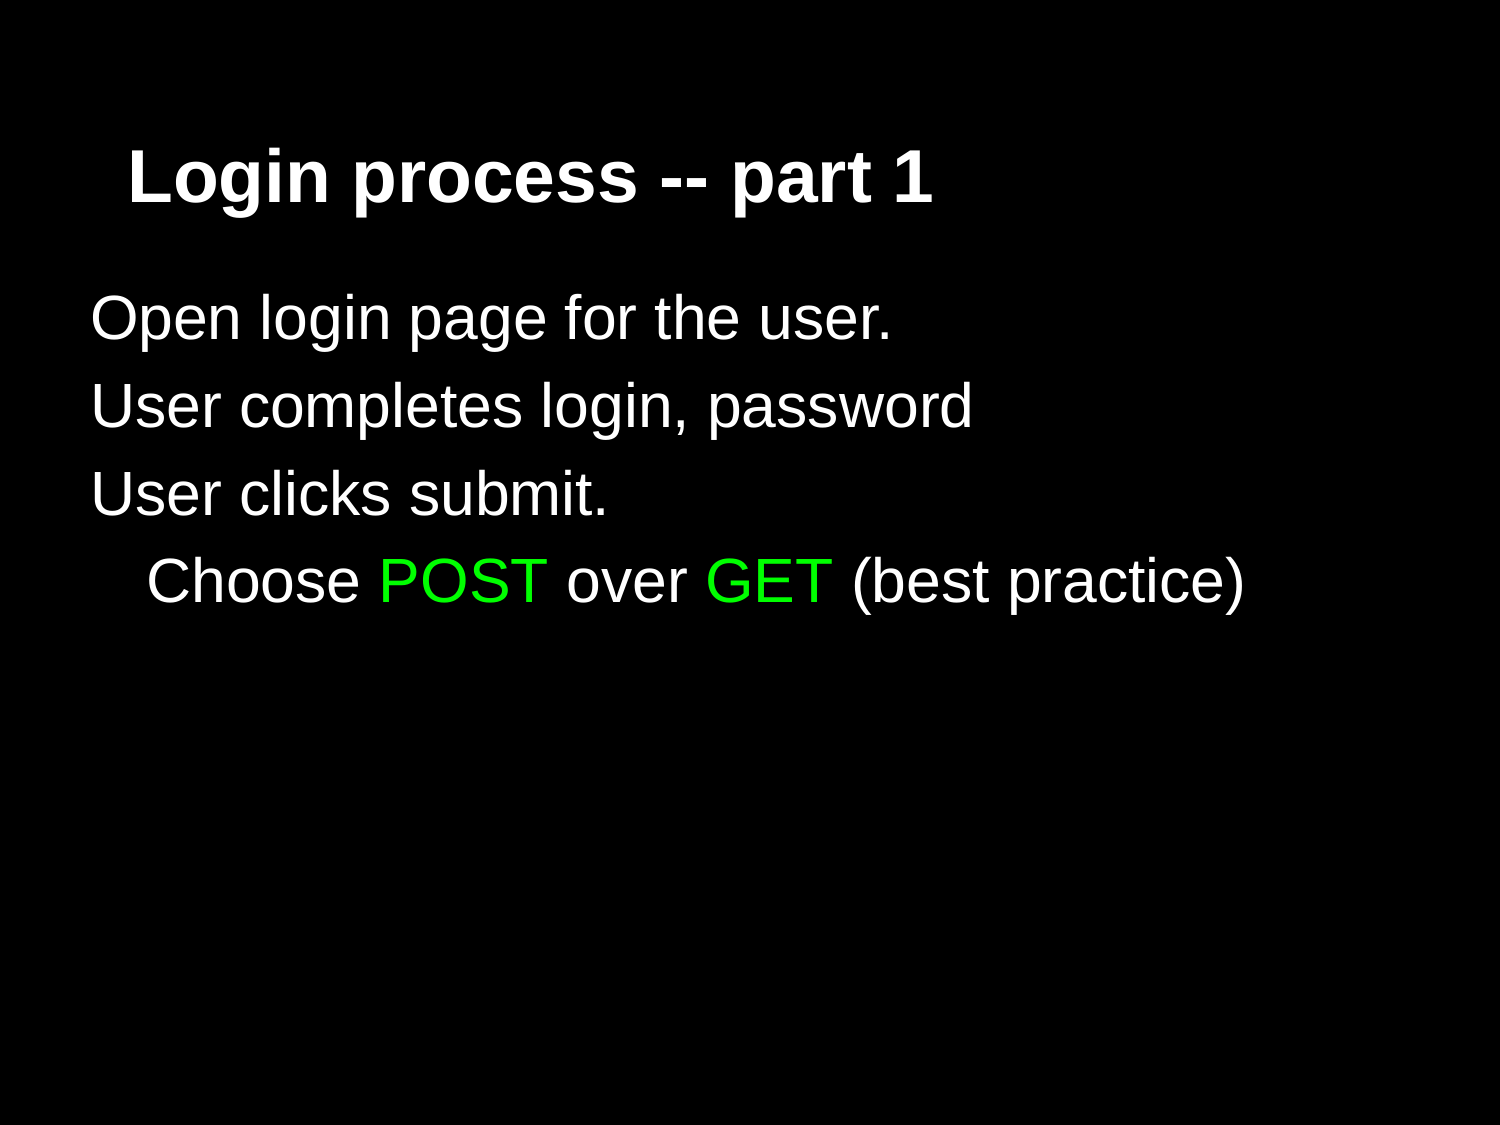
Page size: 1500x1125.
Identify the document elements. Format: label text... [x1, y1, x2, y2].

title Login process -- part 1 [75, 45, 1425, 233]
list Open login page for the user. User completes login, password User clicks submit. Choose POST over GET (best practice) [75, 262, 1425, 1078]
